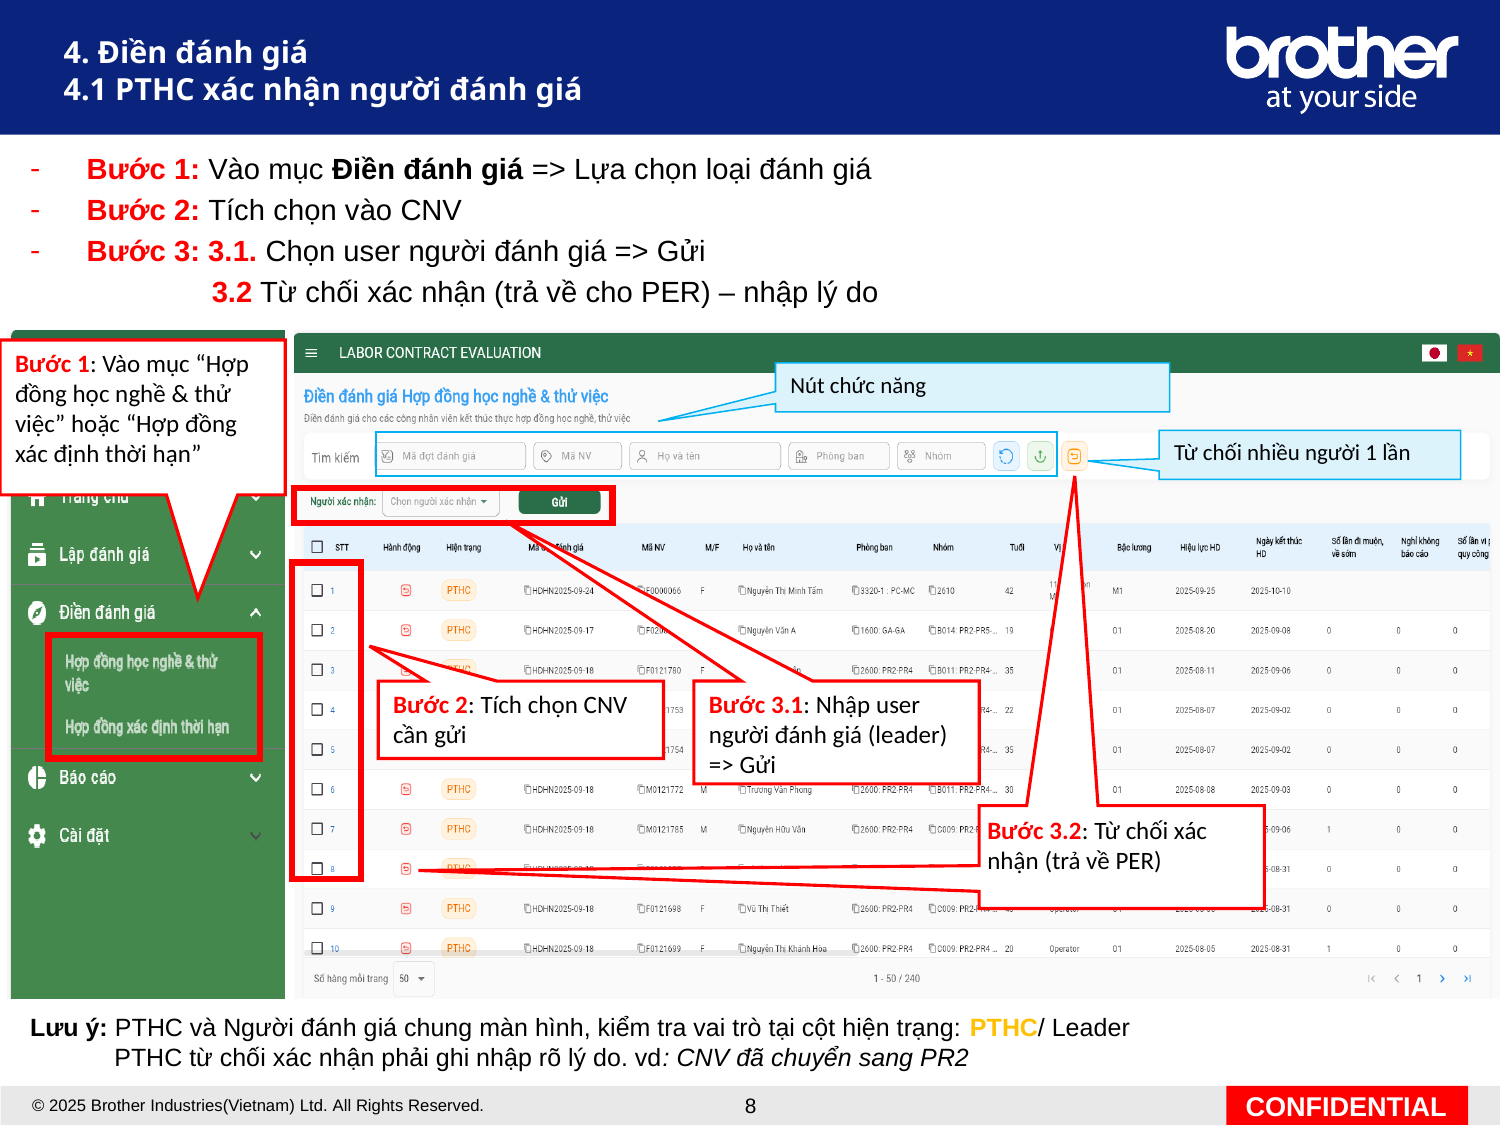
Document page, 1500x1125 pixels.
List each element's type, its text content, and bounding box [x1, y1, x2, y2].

slide_number 8 [712, 1085, 789, 1125]
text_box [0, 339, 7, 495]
picture [7, 330, 285, 999]
title 4. Điền đánh giá 4.1 PTHC xác nhận người đánh giá [48, 25, 1177, 115]
picture [294, 330, 1500, 999]
text_box Bước 1: Vào mục Điền đánh giá => Lựa chọn loại đánh giá Bước 2: Tích chọn vào CNV Bước 3: 3.1. Chọn user người đánh giá => Gửi 3.2 Từ chối xác nhận (trả về cho PER) – nhập lý do [15, 142, 1491, 317]
text_box Lưu ý: PTHC và Người đánh giá chung màn hình, kiểm tra vai trò tại cột hiện trạng: PTHC/ Leader PTHC từ chối xác nhận phải ghi nhập rõ lý do. vd: CNV đã chuyển sang PR2 [15, 1004, 1500, 1079]
